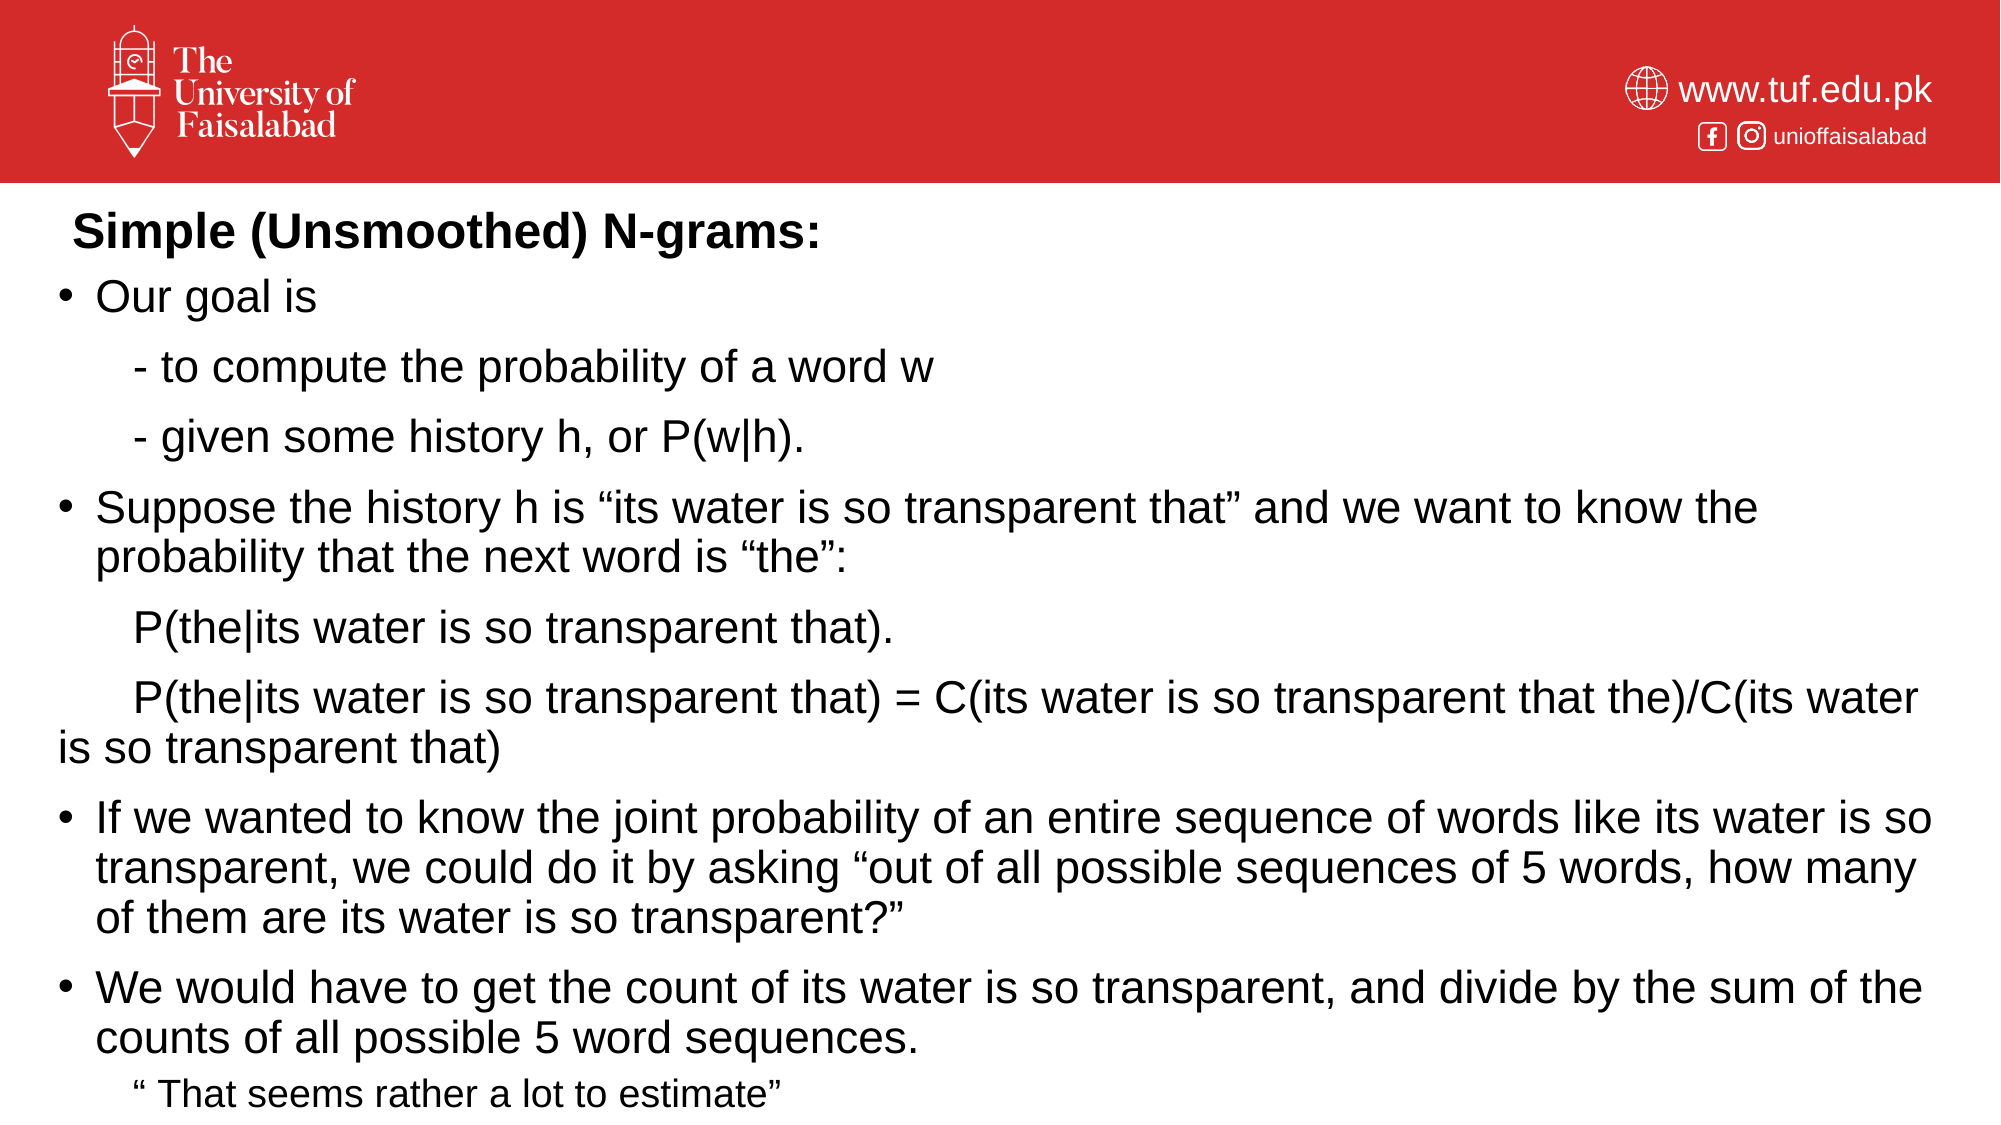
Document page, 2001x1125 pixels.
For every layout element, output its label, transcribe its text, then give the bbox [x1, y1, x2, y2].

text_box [0, 0, 2000, 183]
text_box Our goal is - to compute the probability of a word w - given some history h, or P(w|h). Suppose the history h is “its water is so transparent that” and we want to know the probability that the next word is “the”: P(the|its water is so transparent that). P(the|its water is so transparent that) = C(its water is so transparent that the)/C(its water is so transparent that) If we wanted to know the joint probability of an entire sequence of words like its water is so transparent, we could do it by asking “out of all possible sequences of 5 words, how many of them are its water is so transparent?” We would have to get the count of its water is so transparent, and divide by the sum of the counts of all possible 5 word sequences. “ That seems rather a lot to estimate” [42, 264, 1969, 1125]
title Simple (Unsmoothed) N-grams: [42, 183, 894, 308]
